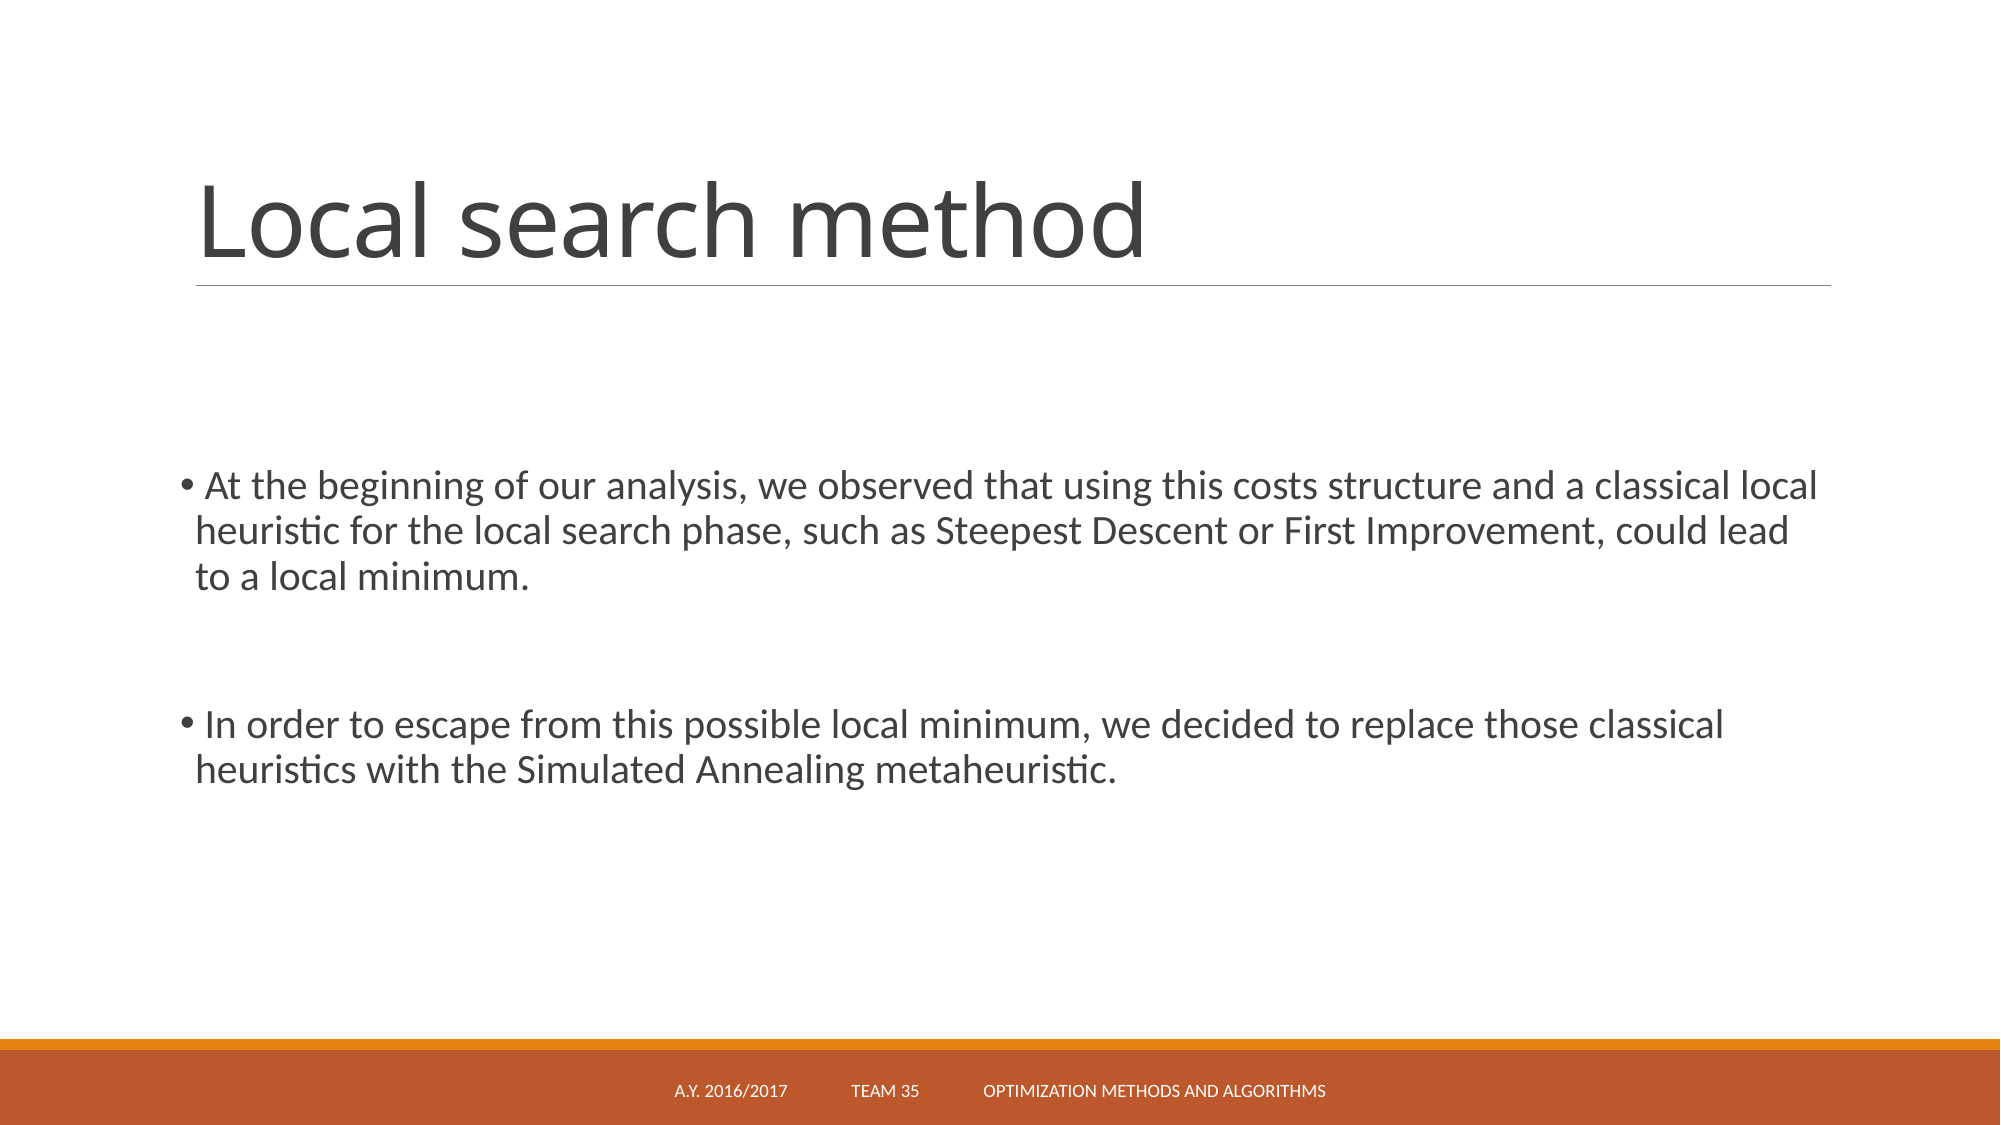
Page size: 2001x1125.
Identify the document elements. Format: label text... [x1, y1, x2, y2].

list At the beginning of our analysis, we observed that using this costs structure and a classical local heuristic for the local search phase, such as Steepest Descent or First Improvement, could lead to a local minimum. In order to escape from this possible local minimum, we decided to replace those classical heuristics with the Simulated Annealing metaheuristic. [180, 302, 1830, 963]
title Local search method [180, 47, 1830, 285]
footer A.Y. 2016/2017 Team 35 Optimization methods and algorithms [604, 1059, 1396, 1120]
